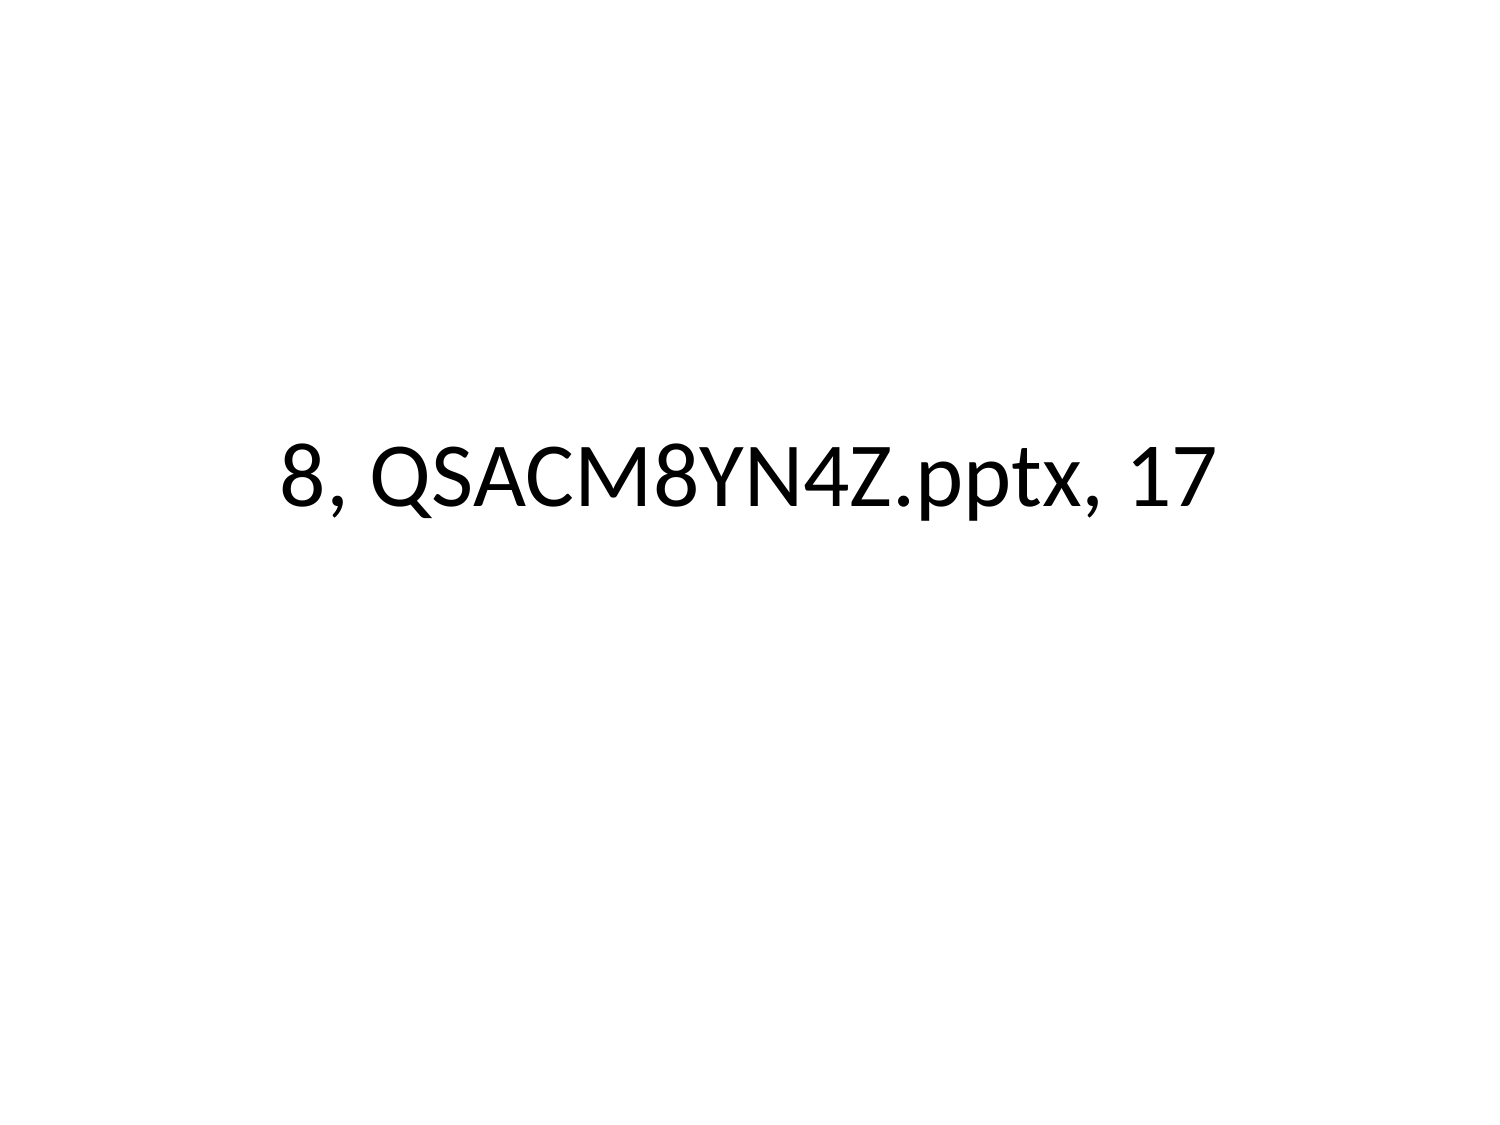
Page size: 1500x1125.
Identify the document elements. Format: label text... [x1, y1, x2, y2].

title 8, QSACM8YN4Z.pptx, 17 [112, 349, 1388, 591]
